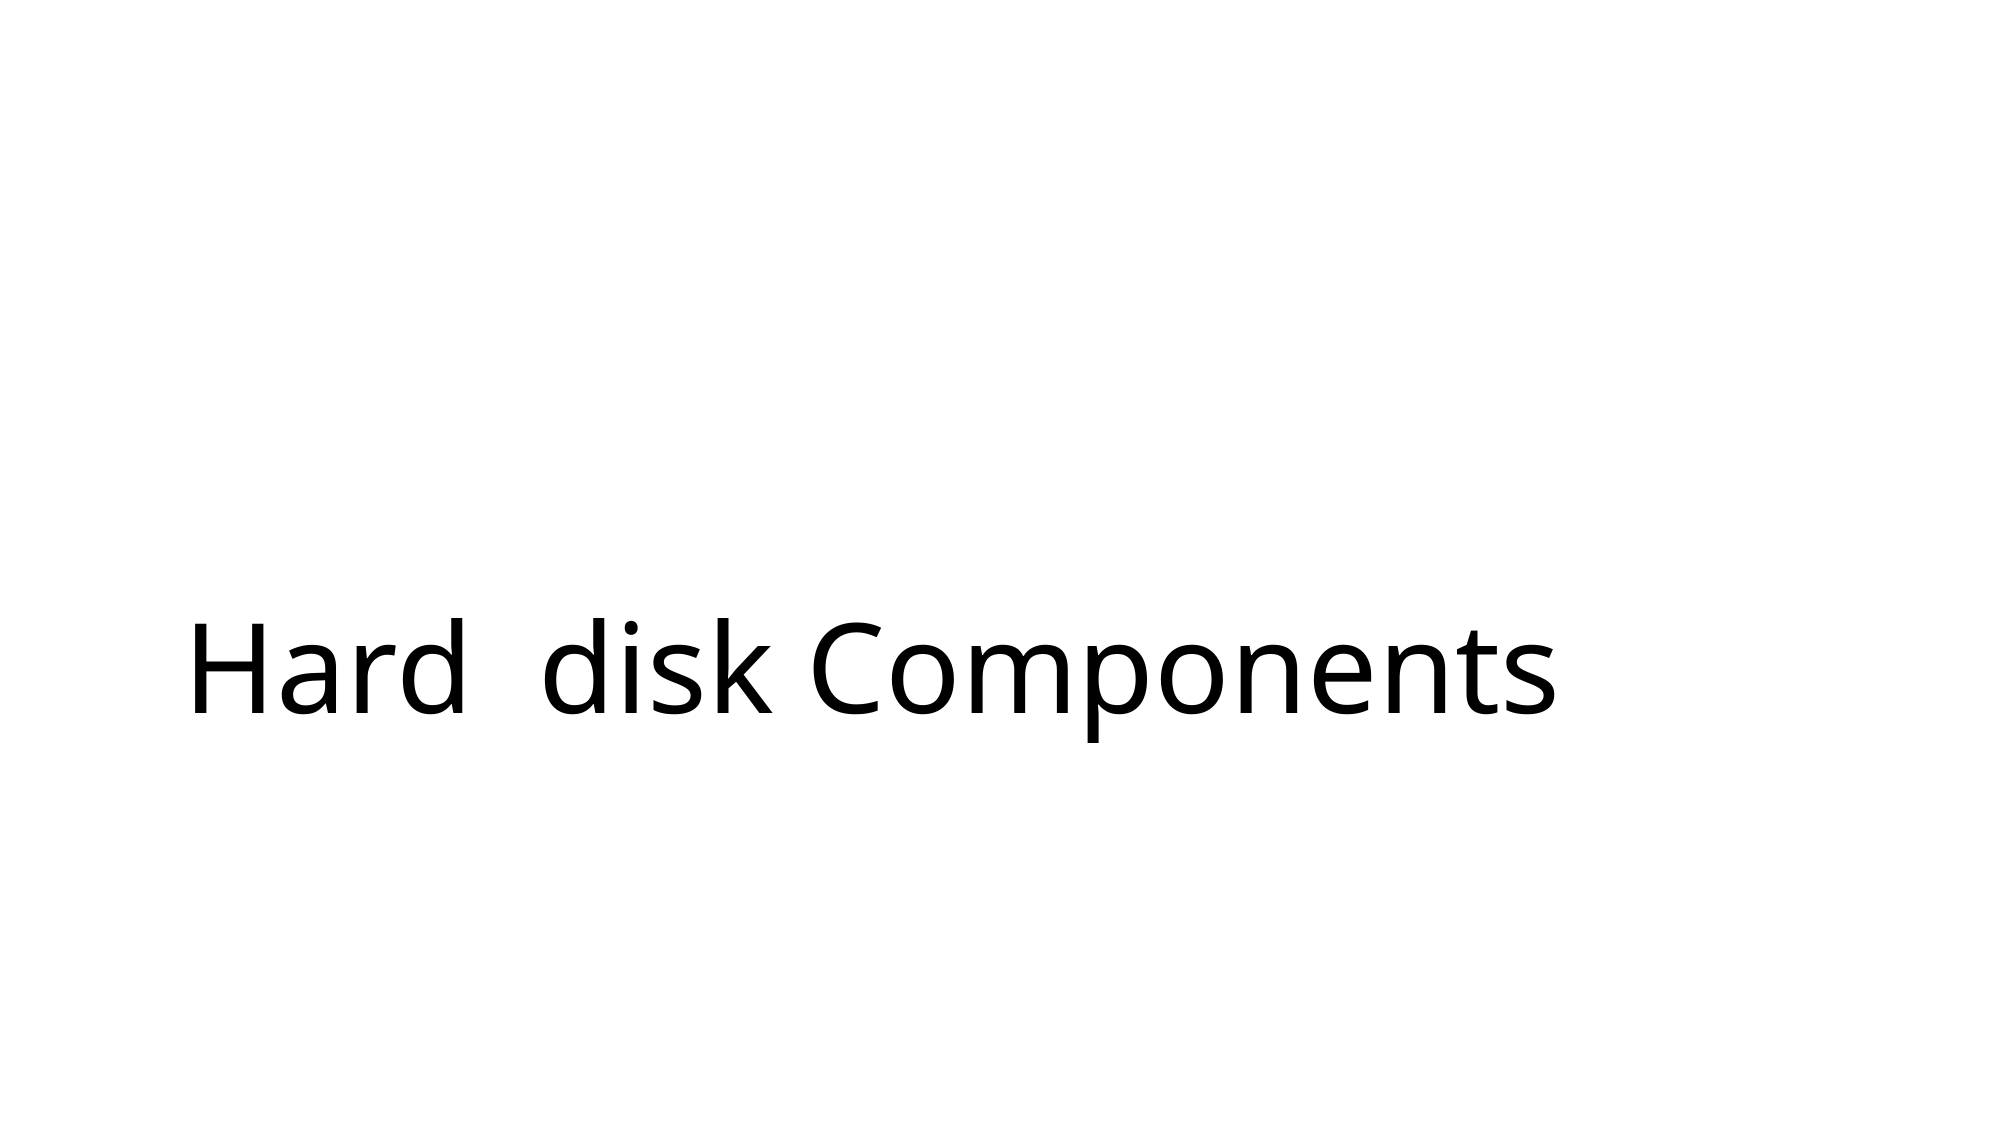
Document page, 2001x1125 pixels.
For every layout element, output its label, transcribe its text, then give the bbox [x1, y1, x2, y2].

title Hard disk Components [136, 280, 1862, 749]
